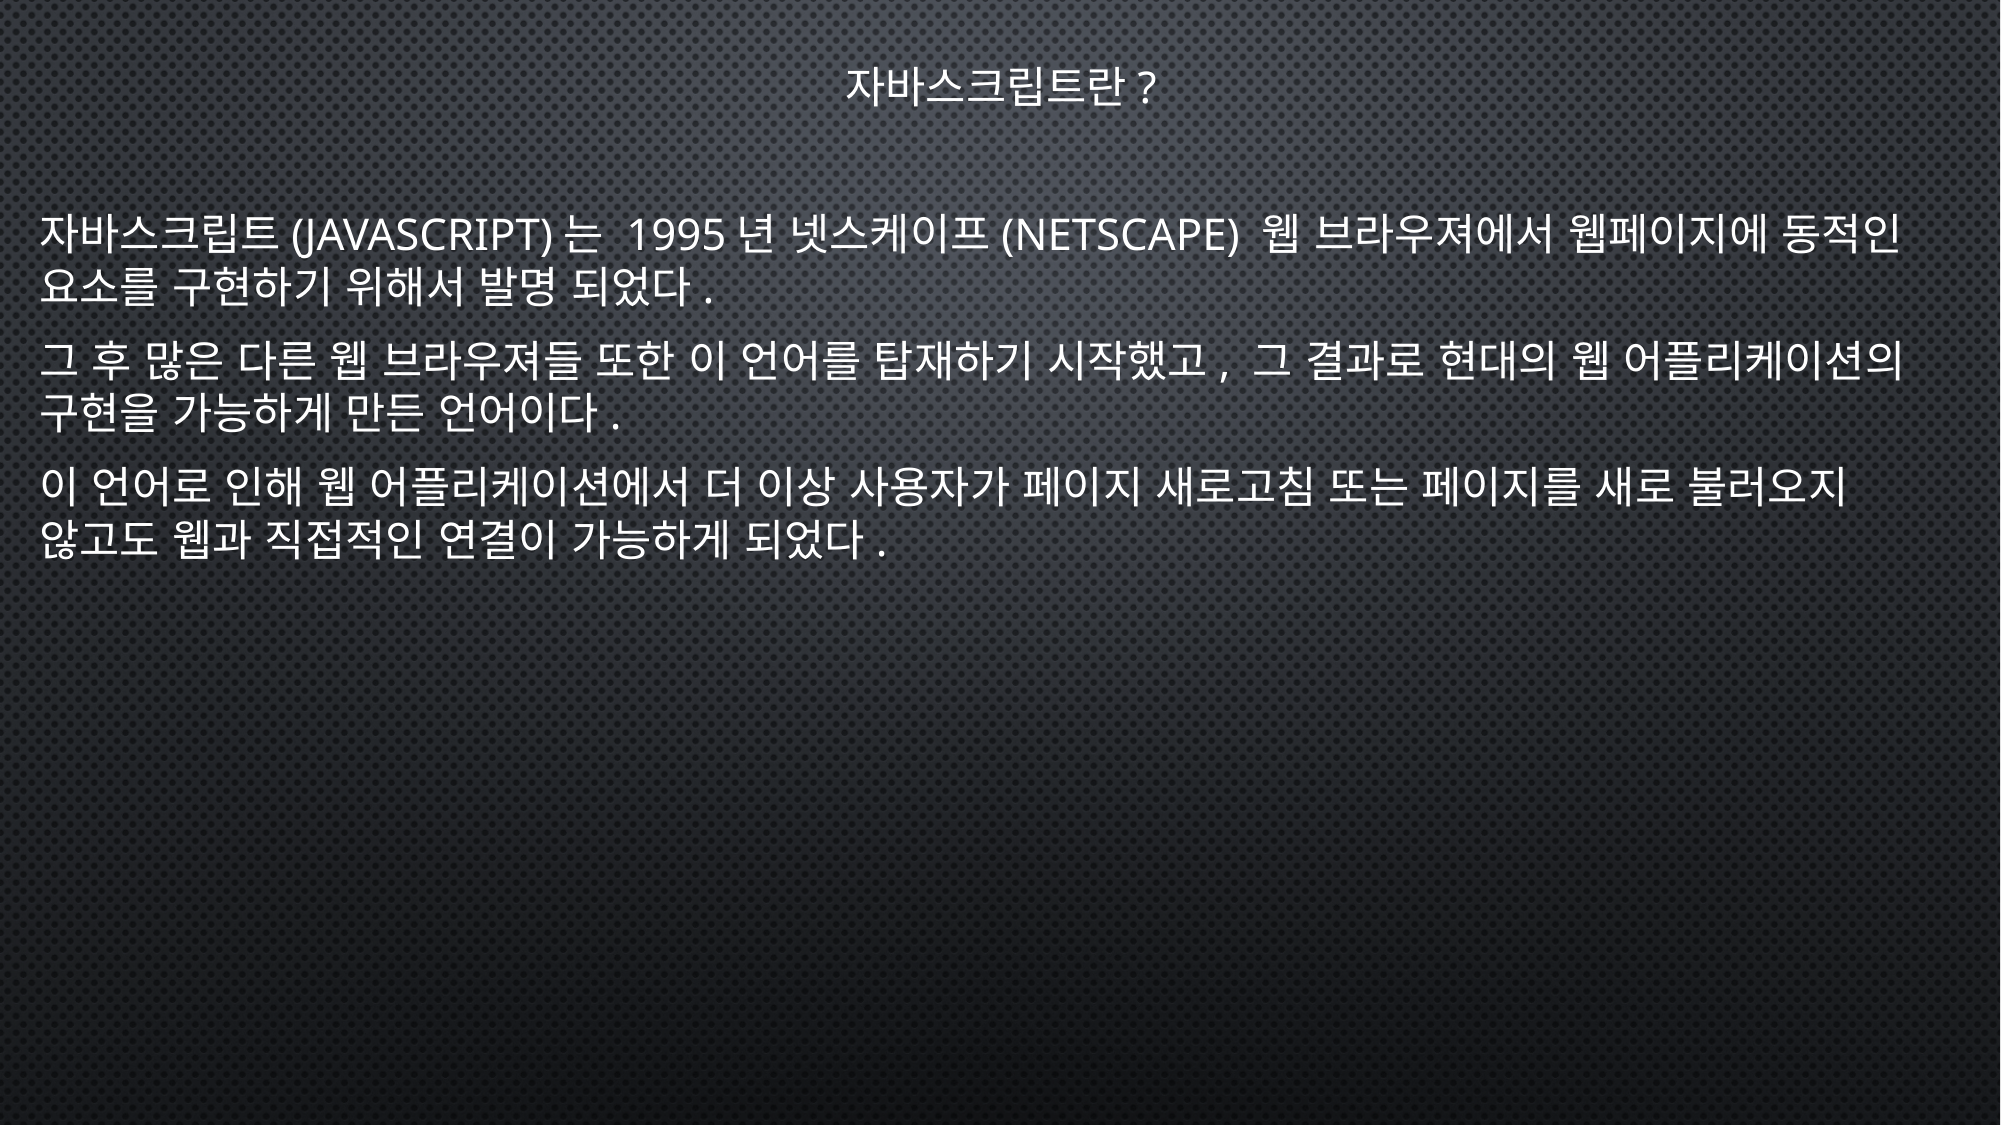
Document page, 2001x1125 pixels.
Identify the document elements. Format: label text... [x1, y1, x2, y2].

subtitle 자바스크립트란? 자바스크립트(Javascript)는 1995년 넷스케이프(Netscape) 웹 브라우져에서 웹페이지에 동적인 요소를 구현하기 위해서 발명 되었다. 그 후 많은 다른 웹 브라우져들 또한 이 언어를 탑재하기 시작했고, 그 결과로 현대의 웹 어플리케이션의 구현을 가능하게 만든 언어이다. 이 언어로 인해 웹 어플리케이션에서 더 이상 사용자가 페이지 새로고침 또는 페이지를 새로 불러오지 않고도 웹과 직접적인 연결이 가능하게 되었다. [24, 52, 1978, 1103]
